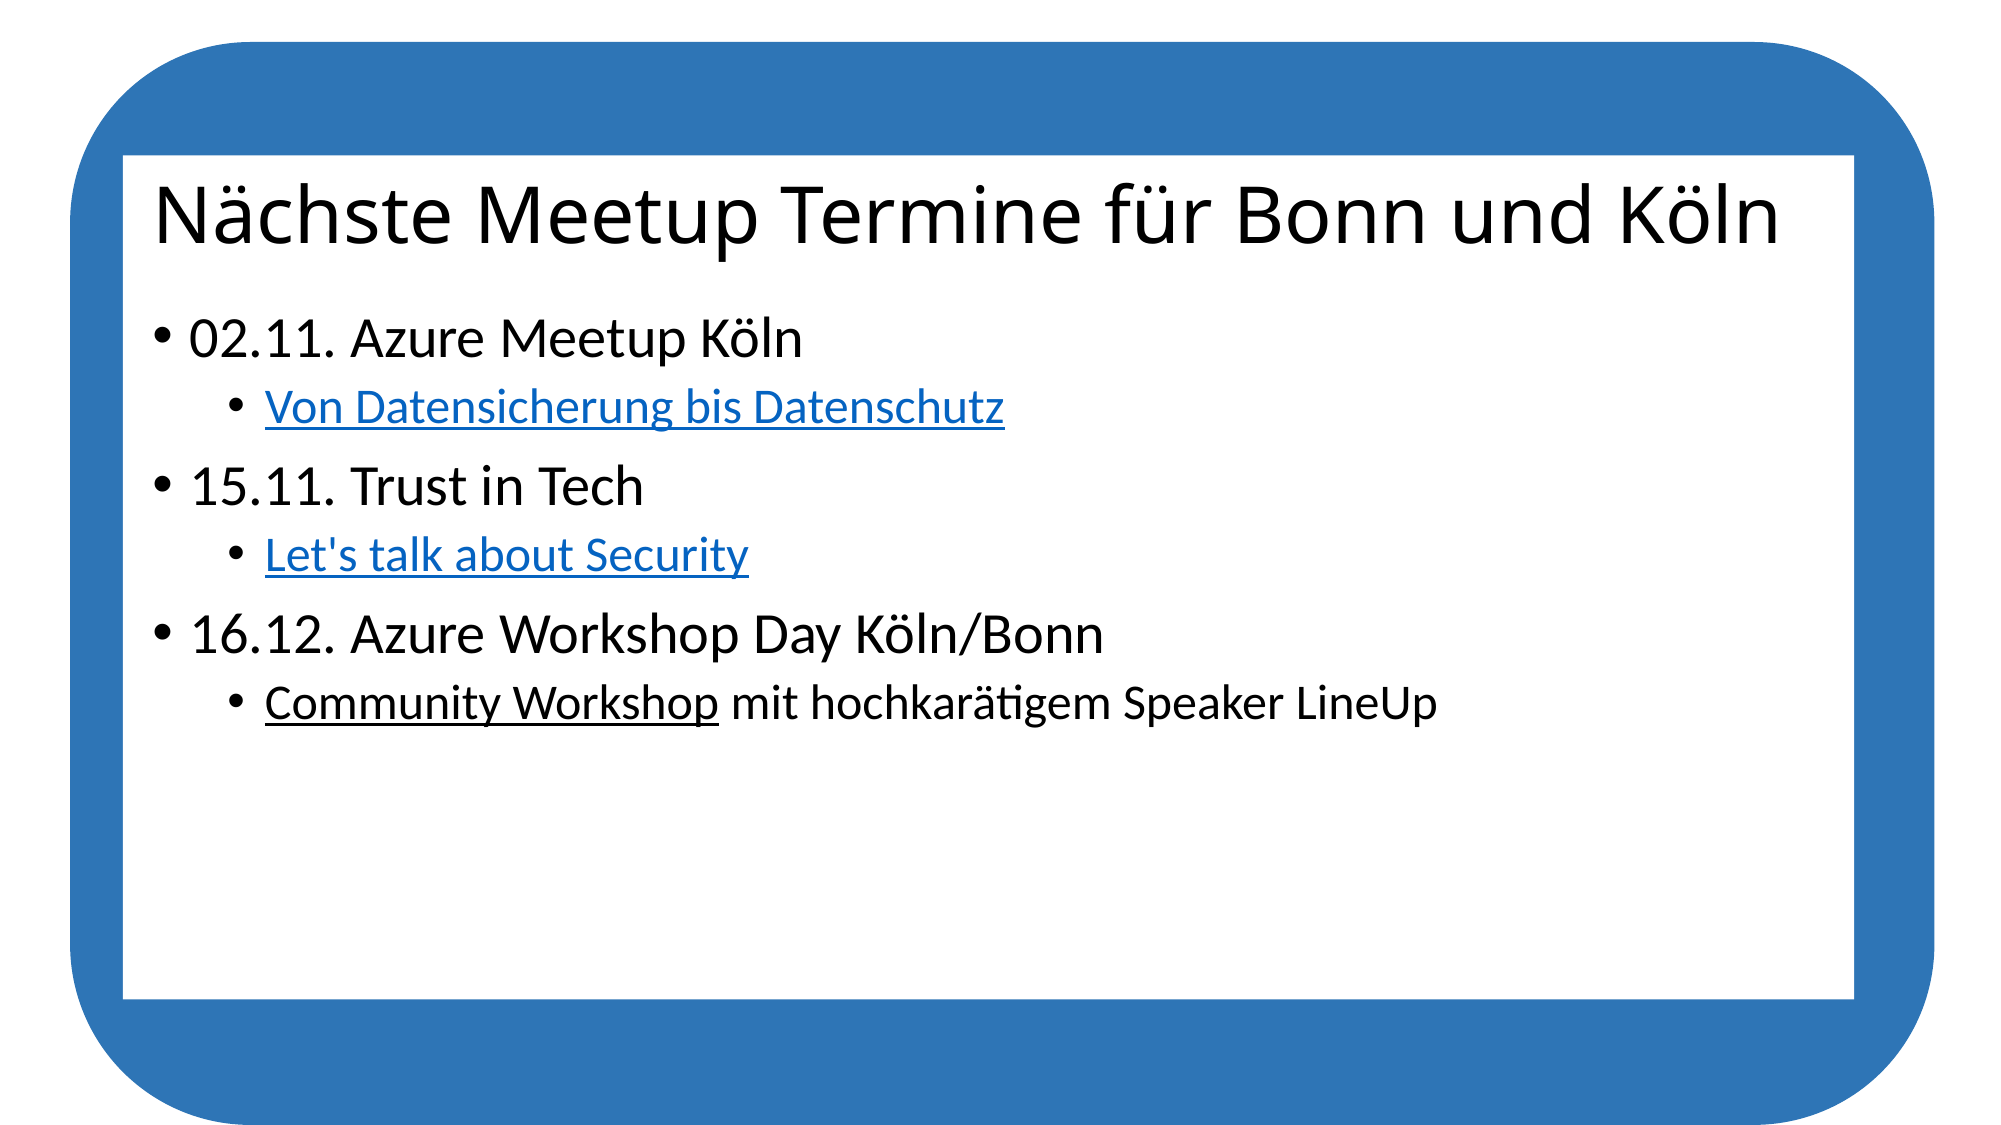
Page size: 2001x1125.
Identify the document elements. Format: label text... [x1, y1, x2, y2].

title Nächste Meetup Termine für Bonn und Köln [137, 159, 1863, 278]
list 02.11. Azure Meetup Köln Von Datensicherung bis Datenschutz 15.11. Trust in Tech Let's talk about Security 16.12. Azure Workshop Day Köln/Bonn Community Workshop mit hochkarätigem Speaker LineUp [137, 299, 1863, 1014]
